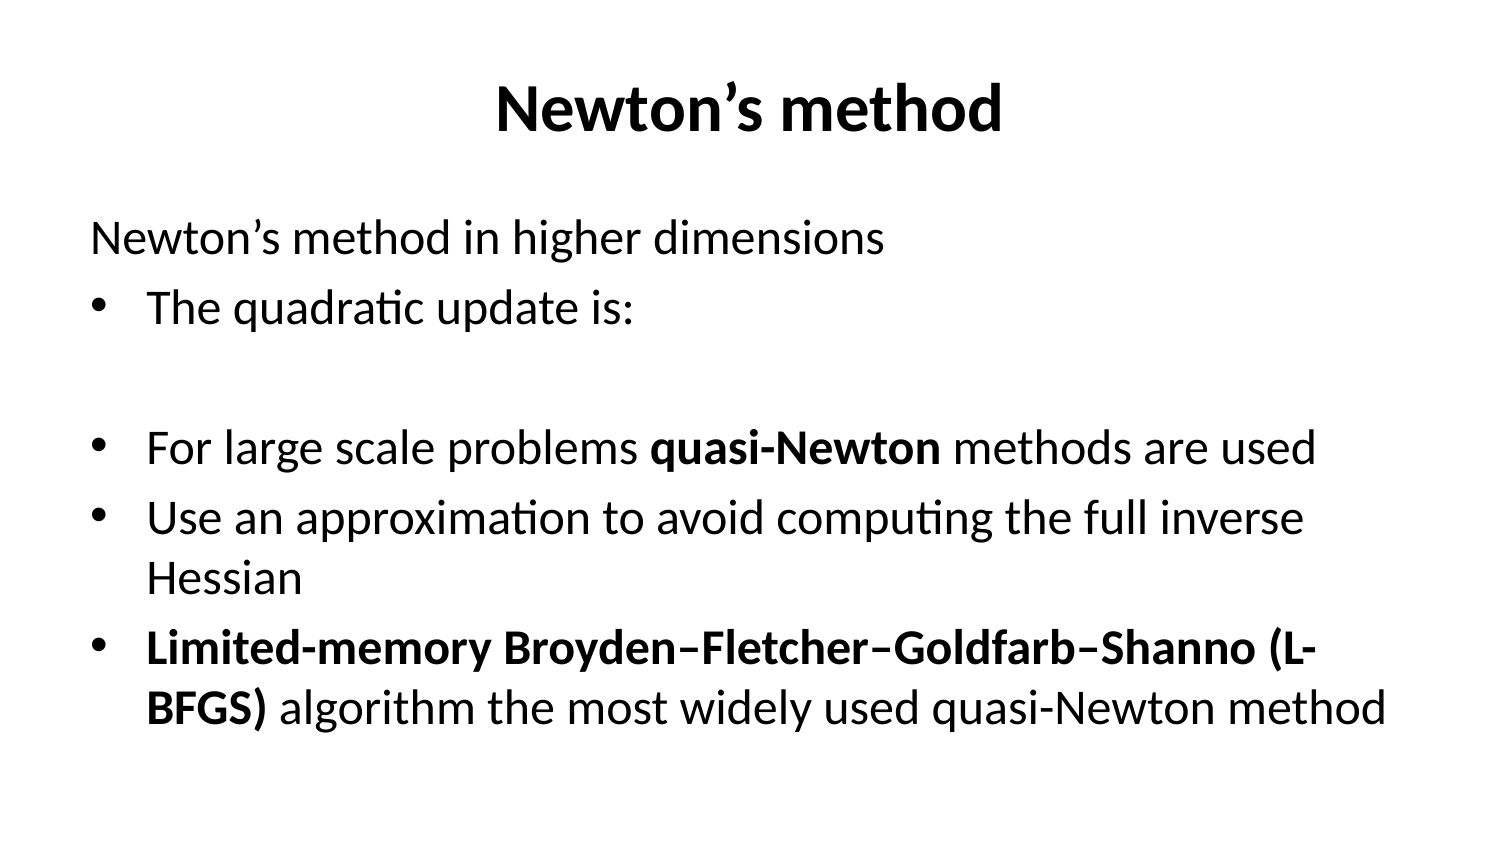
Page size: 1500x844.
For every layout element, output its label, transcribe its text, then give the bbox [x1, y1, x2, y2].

title Newton’s method [75, 33, 1425, 175]
